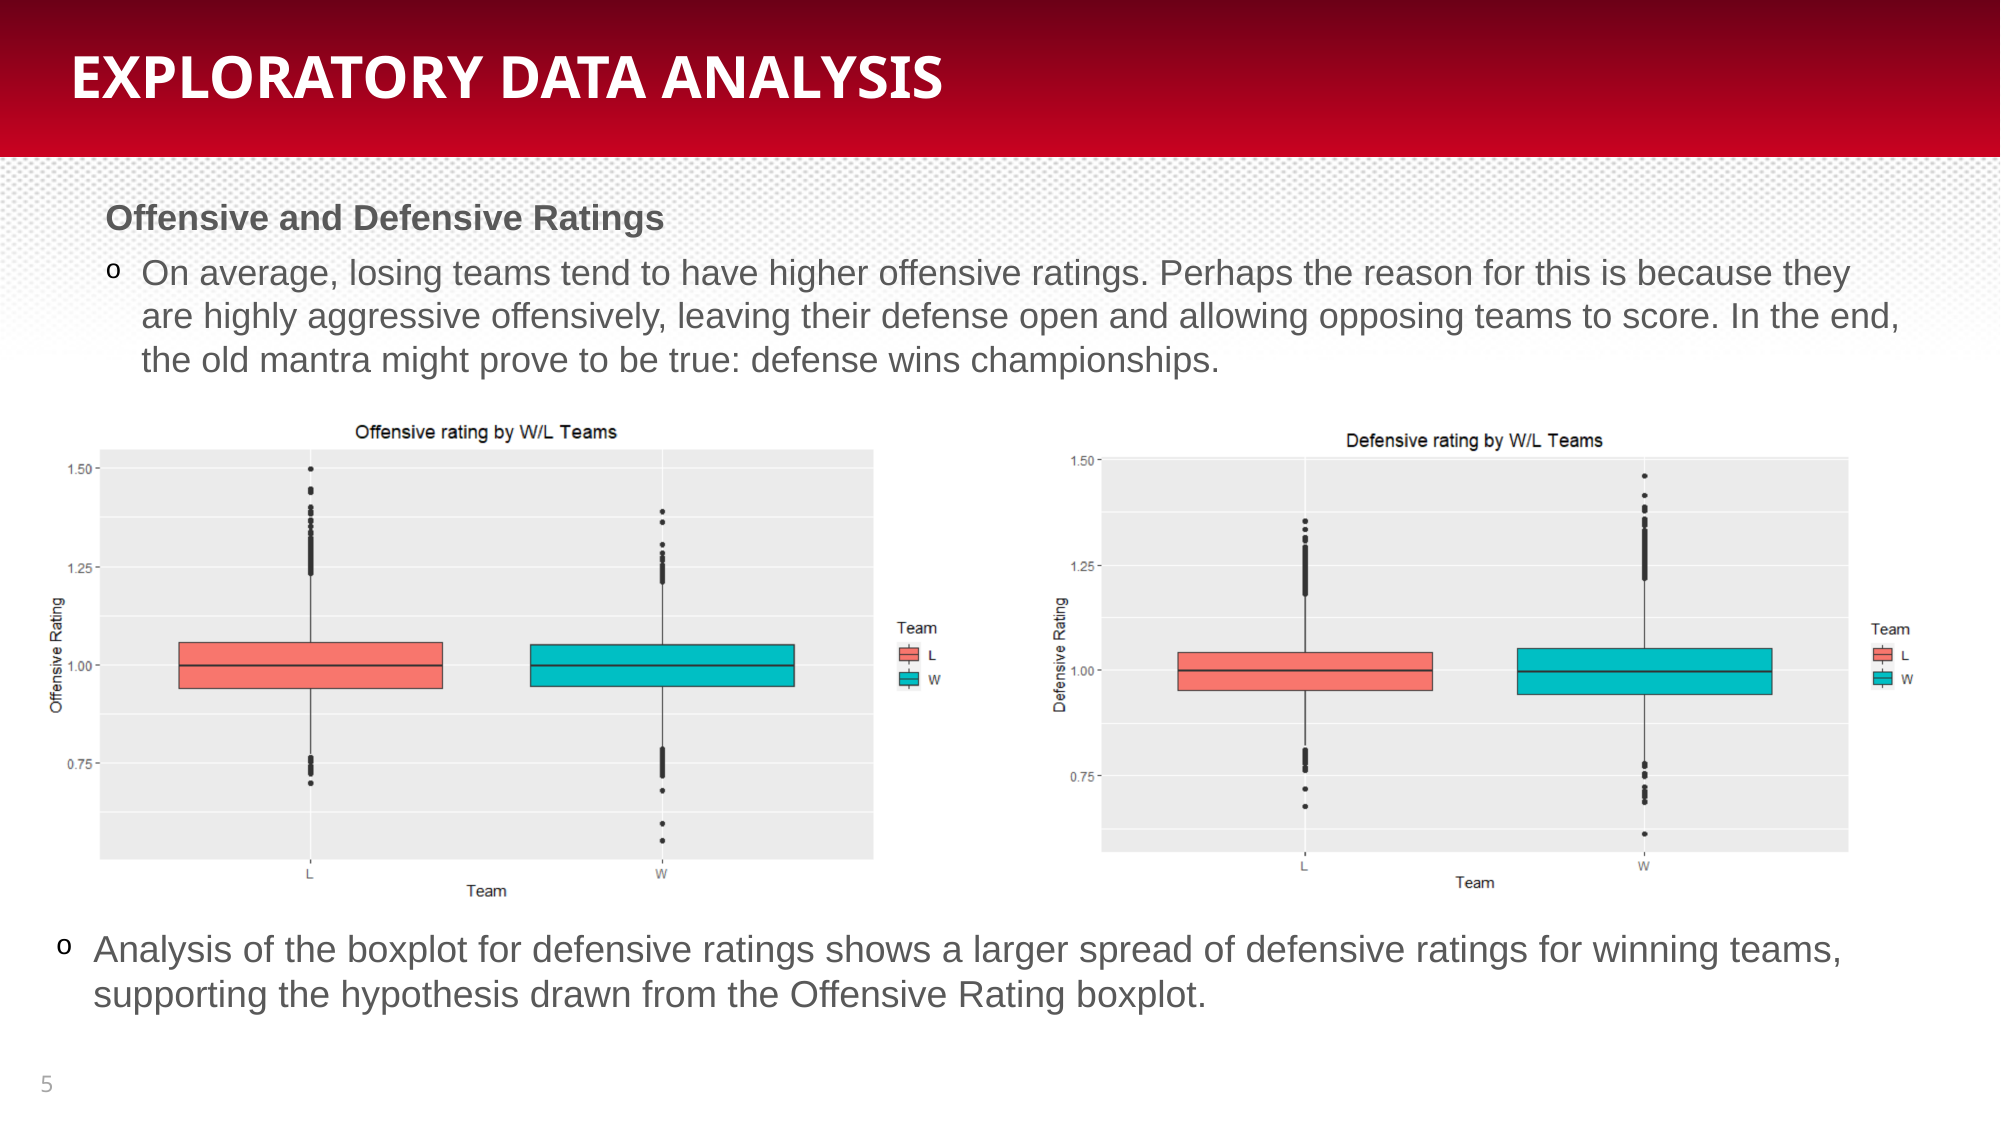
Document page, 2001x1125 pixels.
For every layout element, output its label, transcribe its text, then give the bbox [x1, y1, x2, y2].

text_box Analysis of the boxplot for defensive ratings shows a larger spread of defensive ratings for winning teams, supporting the hypothesis drawn from the Offensive Rating boxplot. [3, 917, 1876, 1073]
picture [0, 0, 2001, 1125]
text_box Offensive and Defensive Ratings On average, losing teams tend to have higher offensive ratings. Perhaps the reason for this is because they are highly aggressive offensively, leaving their defense open and allowing opposing teams to score. In the end, the old mantra might prove to be true: defense wins championships. [54, 187, 1928, 388]
text_box EXPLORATORY DATA ANALYSIS [54, 0, 1893, 151]
